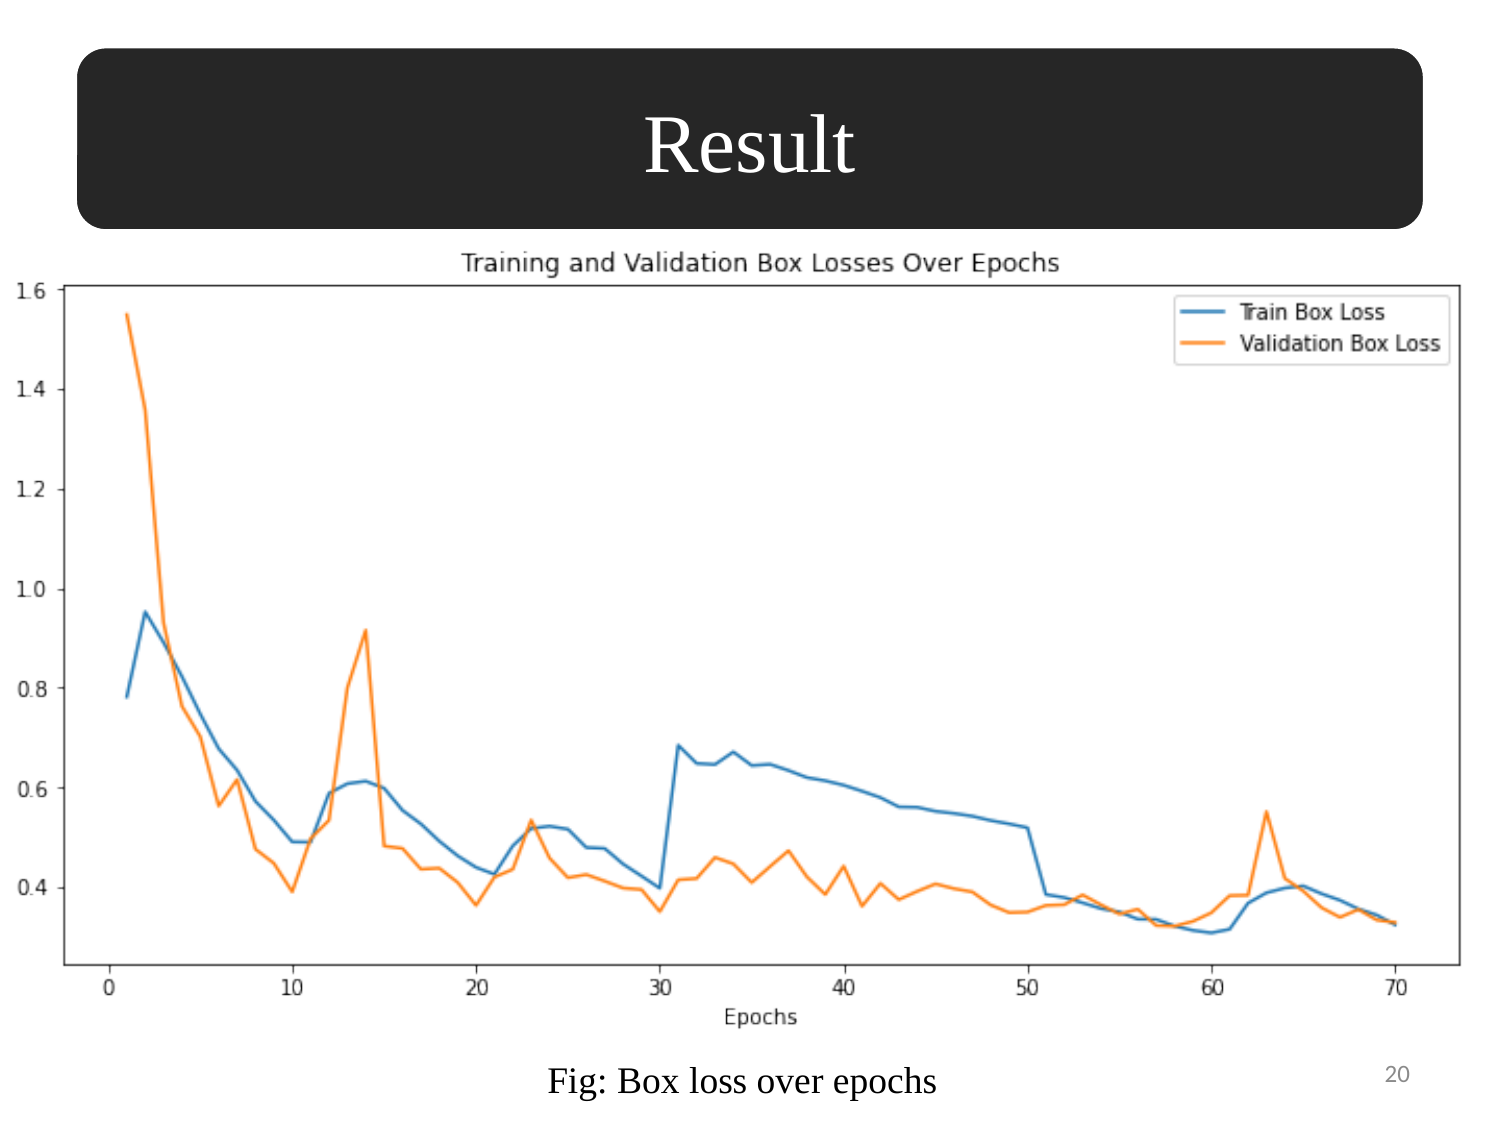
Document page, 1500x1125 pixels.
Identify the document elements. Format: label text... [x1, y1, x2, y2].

text_box Fig: Box loss over epochs [532, 1052, 953, 1108]
text_box [953, 0, 1500, 75]
text_box [0, 0, 772, 75]
text_box [772, 0, 953, 170]
text_box Result [74, 75, 1425, 232]
picture [0, 237, 1473, 1044]
slide_number 20 [1074, 1052, 1425, 1103]
